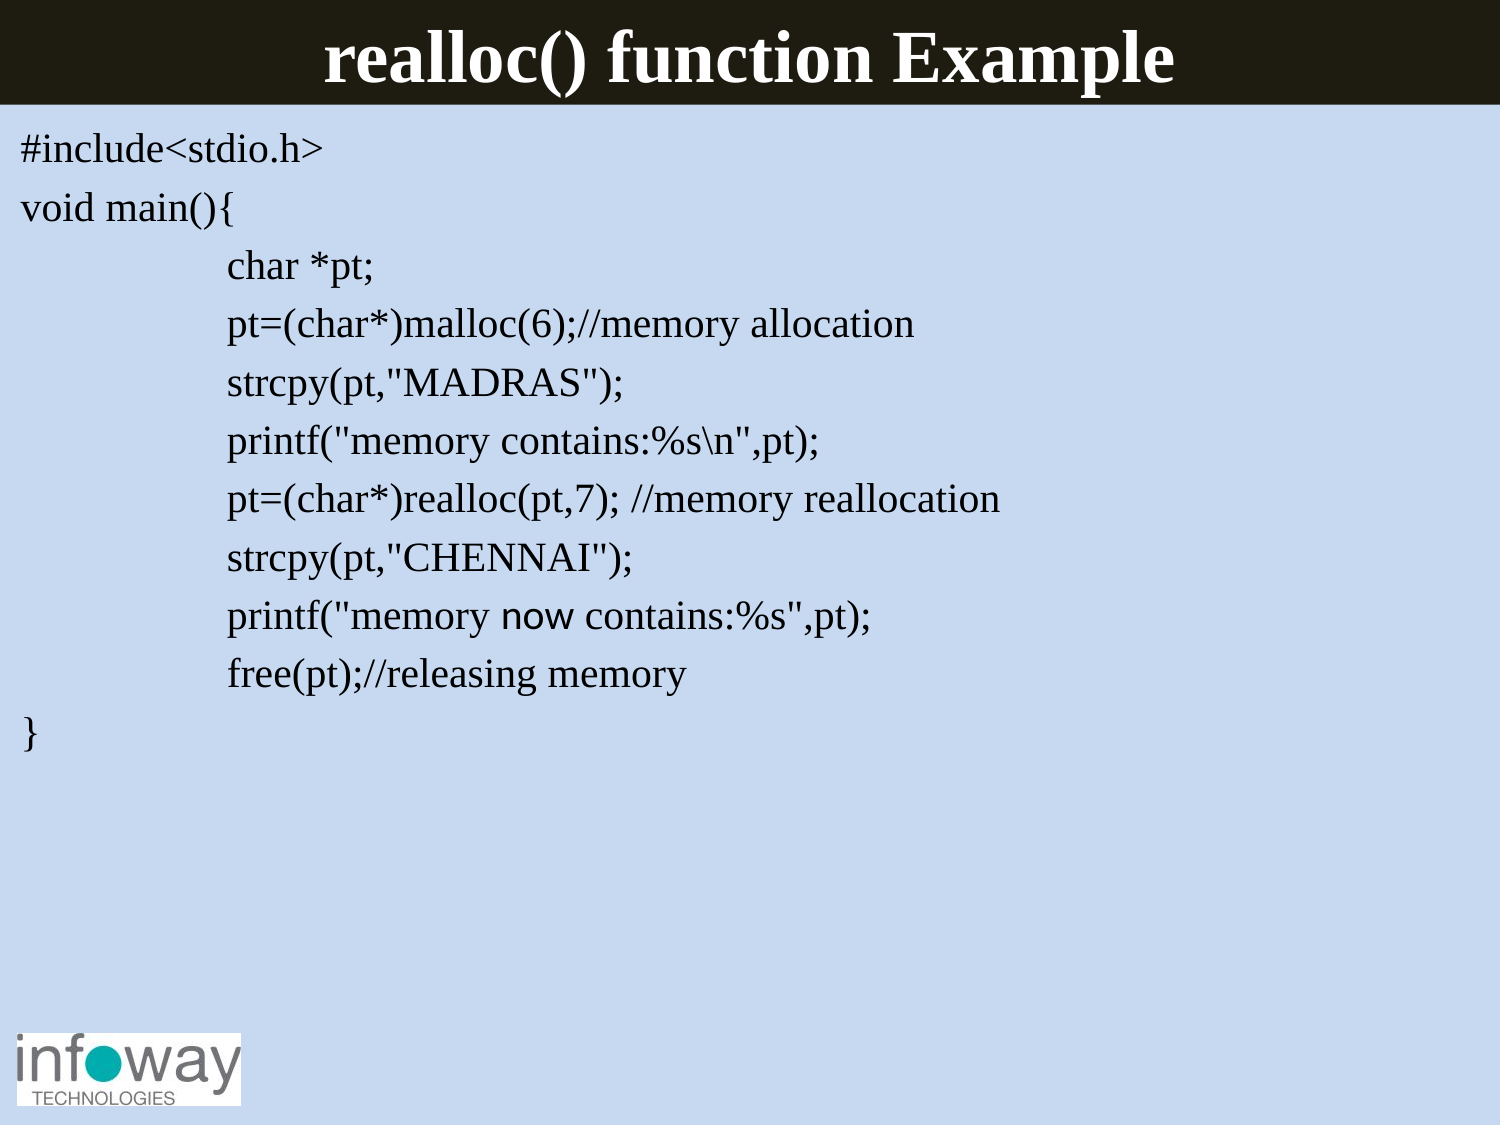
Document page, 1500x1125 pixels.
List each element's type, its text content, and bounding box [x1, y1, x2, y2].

list #include<stdio.h> void main(){ char *pt; pt=(char*)malloc(6);//memory allocation strcpy(pt,"MADRAS"); printf("memory contains:%s\n",pt); pt=(char*)realloc(pt,7); //memory reallocation strcpy(pt,"CHENNAI"); printf("memory now contains:%s",pt); free(pt);//releasing memory } [5, 113, 1500, 1125]
text_box realloc() function Example [0, 0, 1500, 105]
